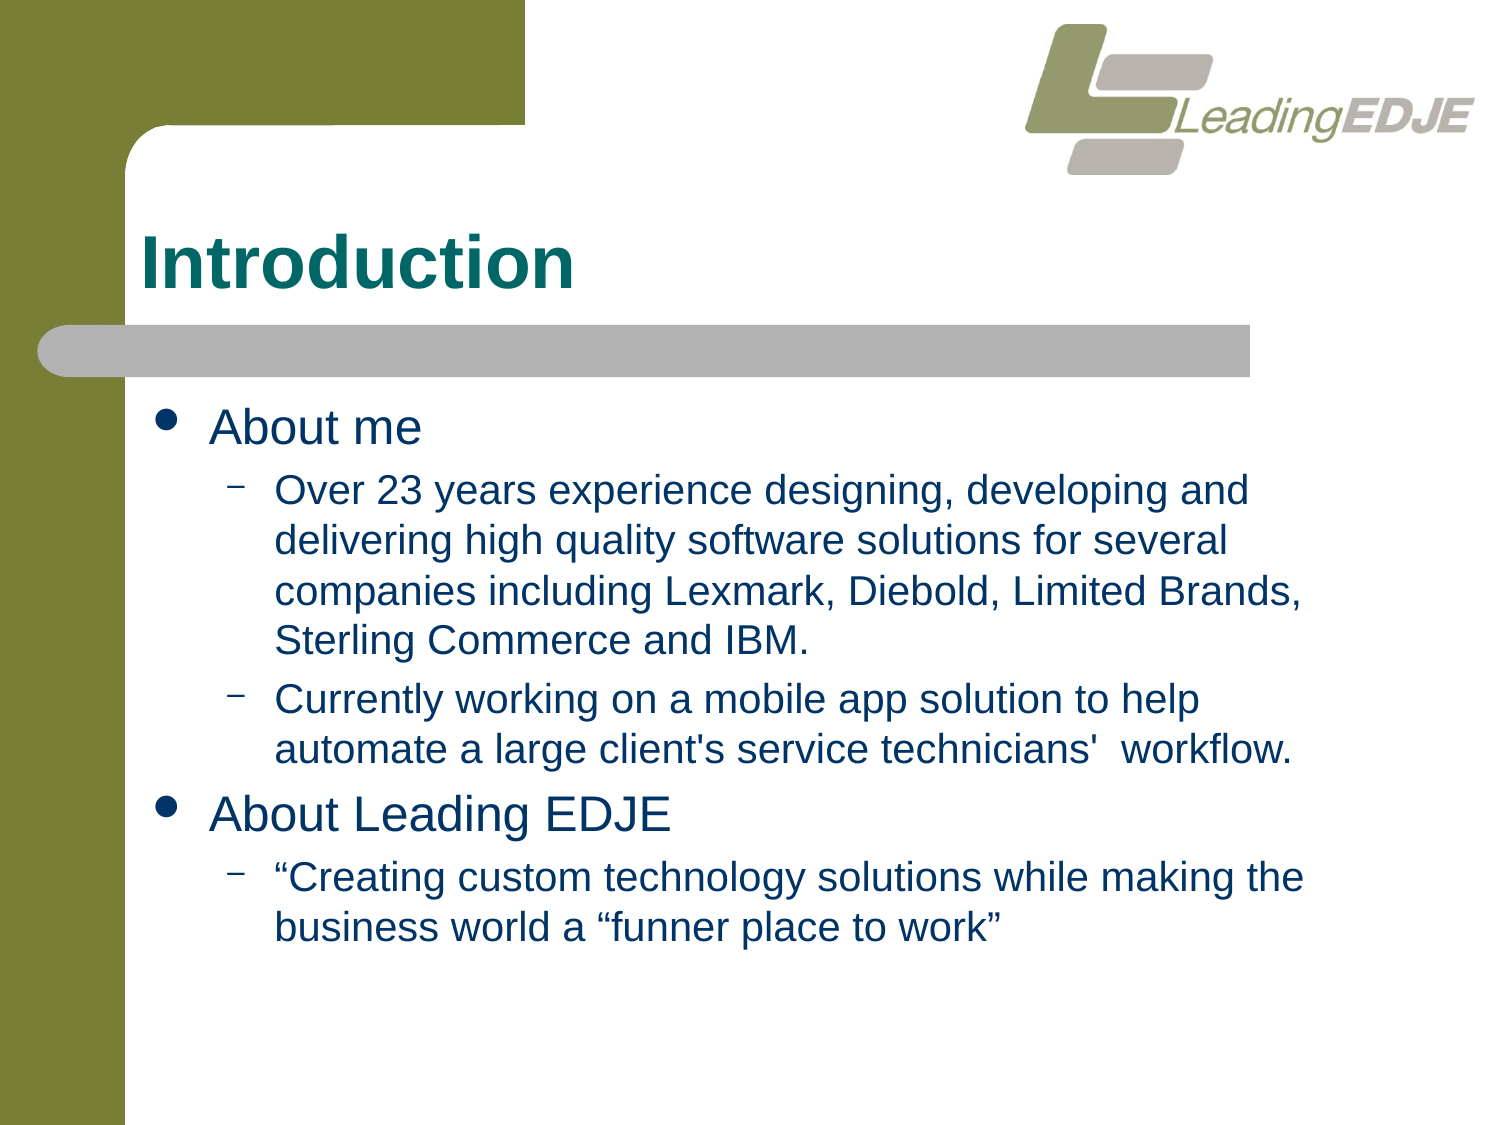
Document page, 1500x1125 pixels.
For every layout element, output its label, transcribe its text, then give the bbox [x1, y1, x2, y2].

list About me Over 23 years experience designing, developing and delivering high quality software solutions for several companies including Lexmark, Diebold, Limited Brands, Sterling Commerce and IBM. Currently working on a mobile app solution to help automate a large client's service technicians' workflow. About Leading EDJE “Creating custom technology solutions while making the business world a “funner place to work” [137, 387, 1400, 999]
picture [1025, 24, 1475, 175]
title Introduction [125, 125, 1425, 313]
